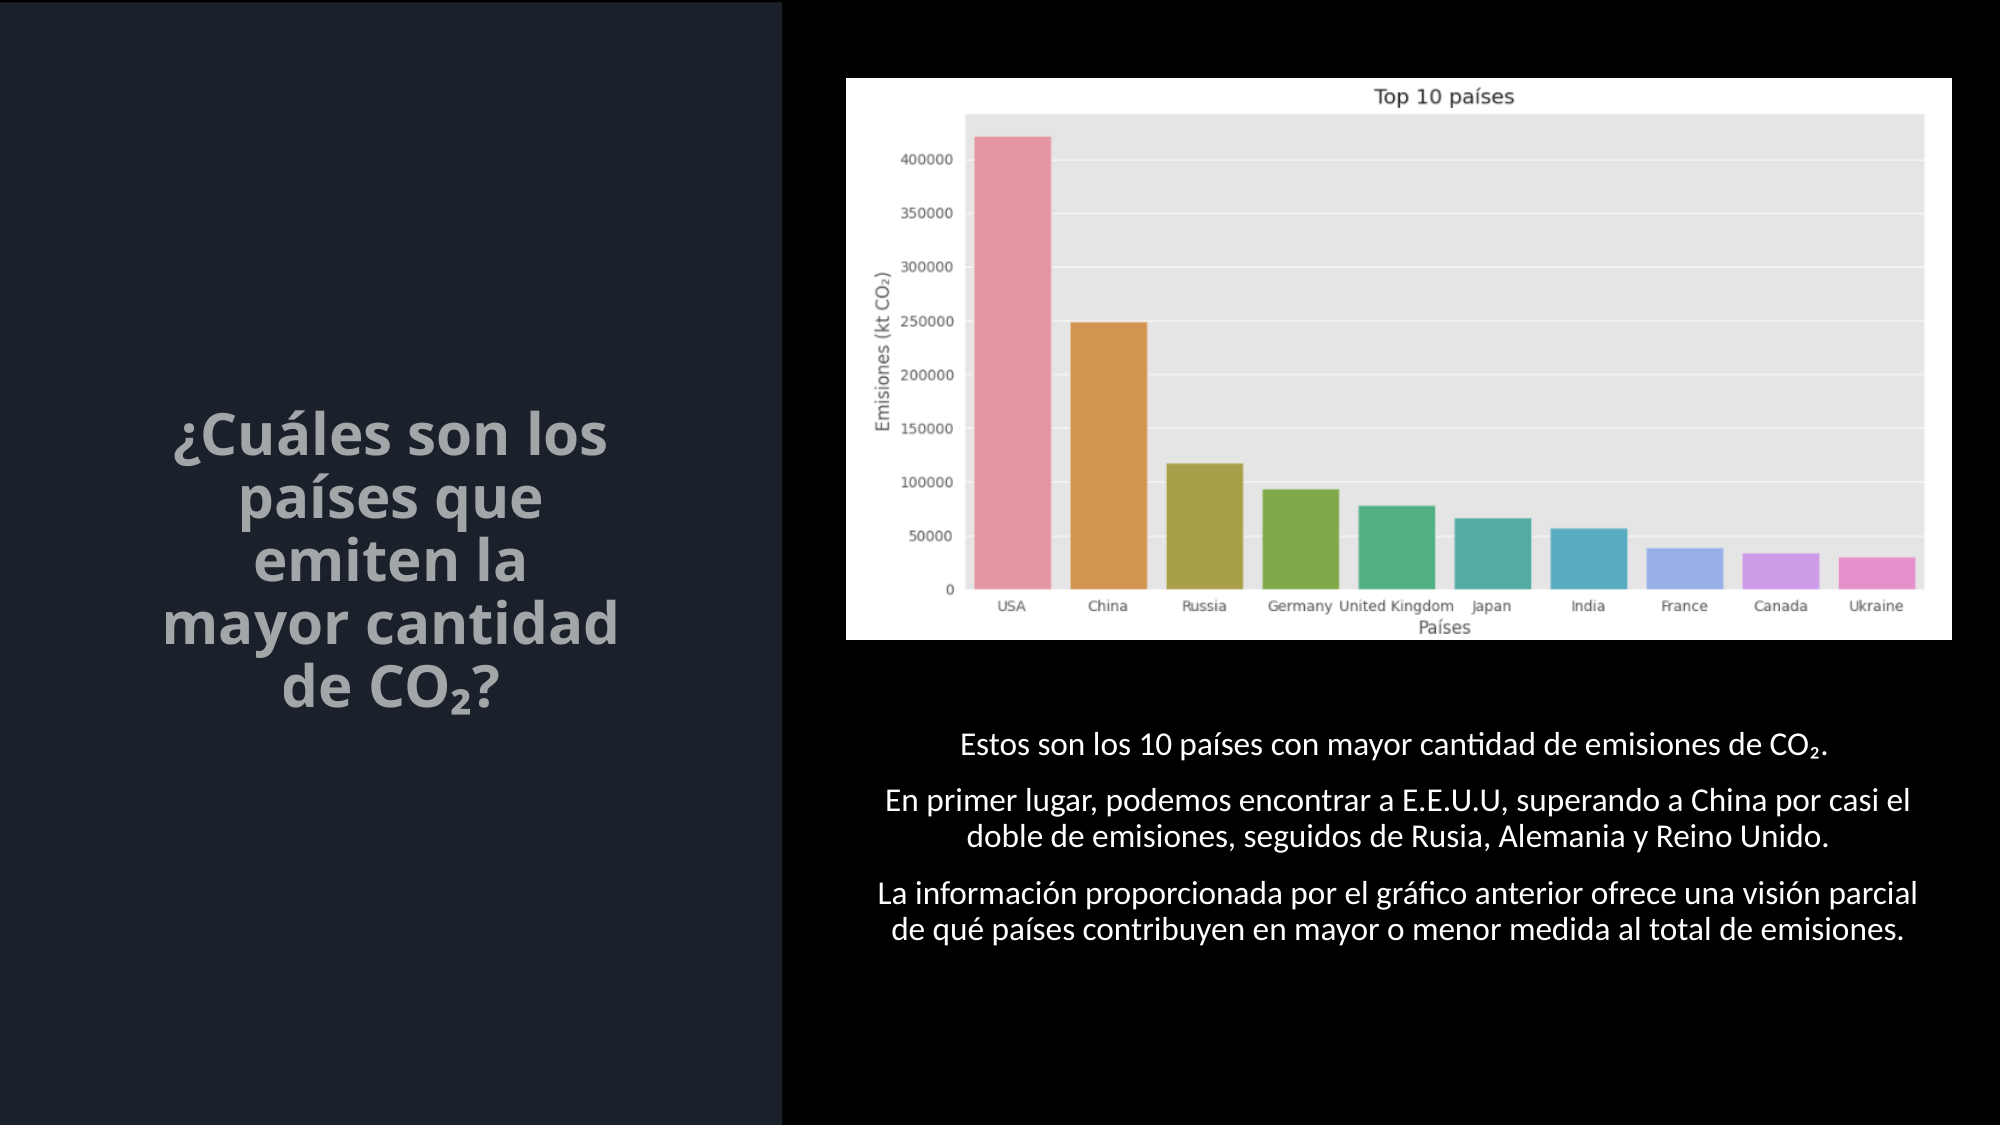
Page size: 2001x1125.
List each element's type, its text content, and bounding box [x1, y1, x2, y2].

text_box [0, 0, 2000, 1125]
list Estos son los 10 países con mayor cantidad de emisiones de CO₂. En primer lugar, podemos encontrar a E.E.U.U, superando a China por casi el doble de emisiones, seguidos de Rusia, Alemania y Reino Unido. La información proporcionada por el gráfico anterior ofrece una visión parcial de qué países contribuyen en mayor o menor medida al total de emisiones. [846, 718, 1952, 1072]
text_box [0, 1, 783, 1125]
picture [846, 78, 1952, 640]
title ¿Cuáles son los países que emiten la mayor cantidad de CO₂? [143, 142, 639, 983]
